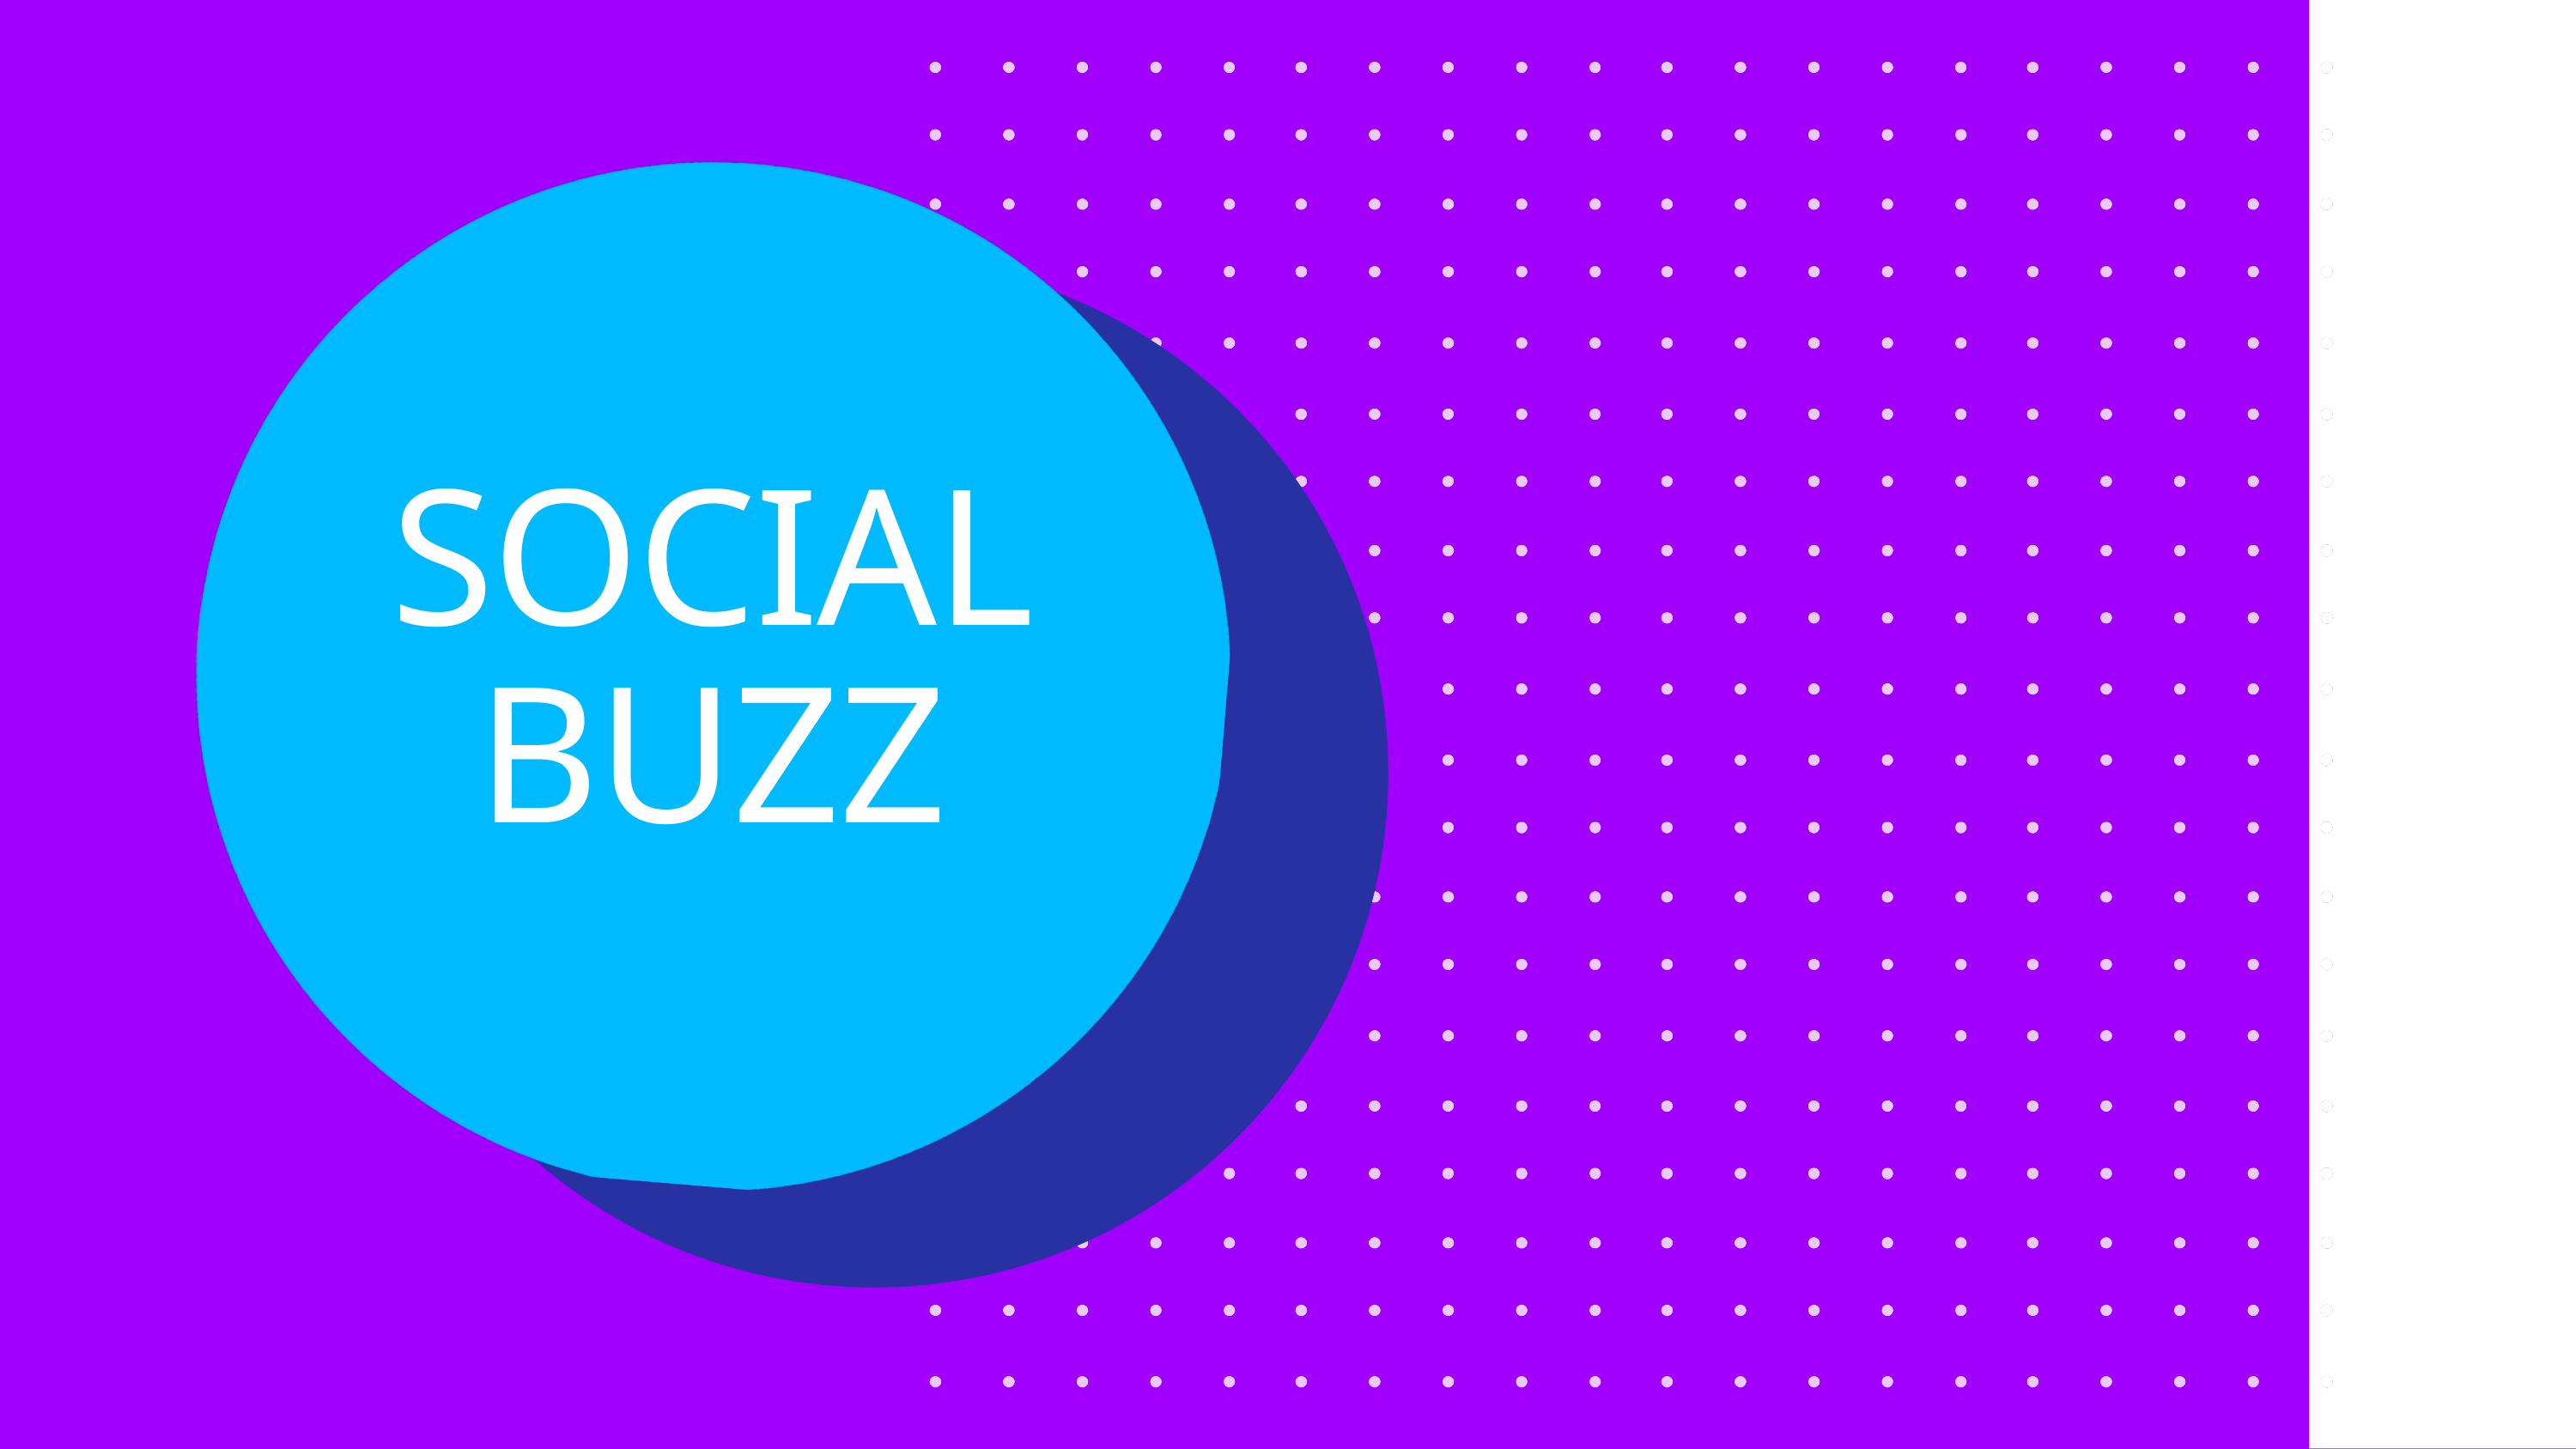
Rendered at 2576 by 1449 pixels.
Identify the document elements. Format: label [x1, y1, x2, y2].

text_box [2309, 0, 2576, 1449]
text_box [155, 115, 1388, 1288]
text_box [921, 57, 2337, 1392]
